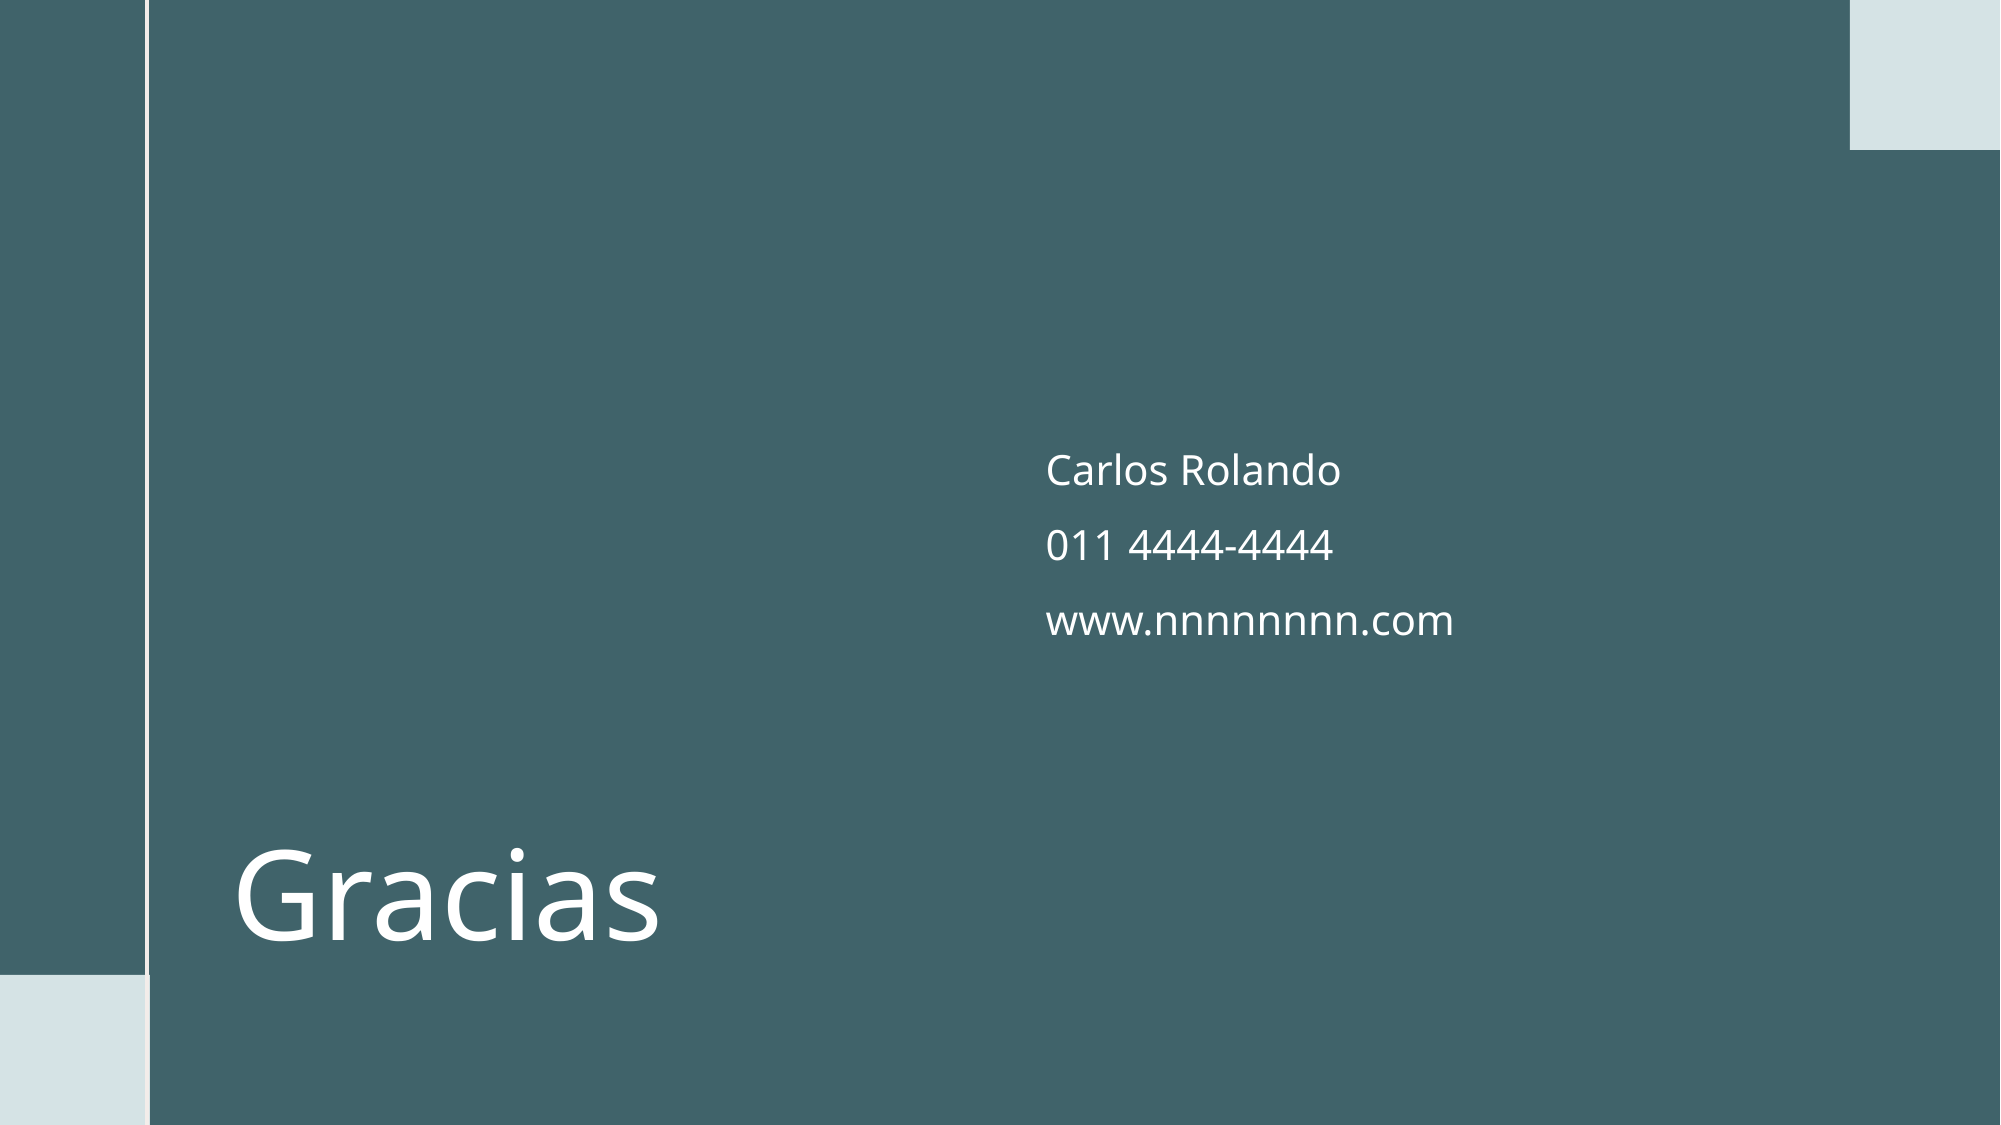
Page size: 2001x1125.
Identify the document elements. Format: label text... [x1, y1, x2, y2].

title Gracias [216, 113, 836, 975]
list Carlos Rolando 011 4444-4444 www.nnnnnnnn.com [1030, 113, 1816, 975]
